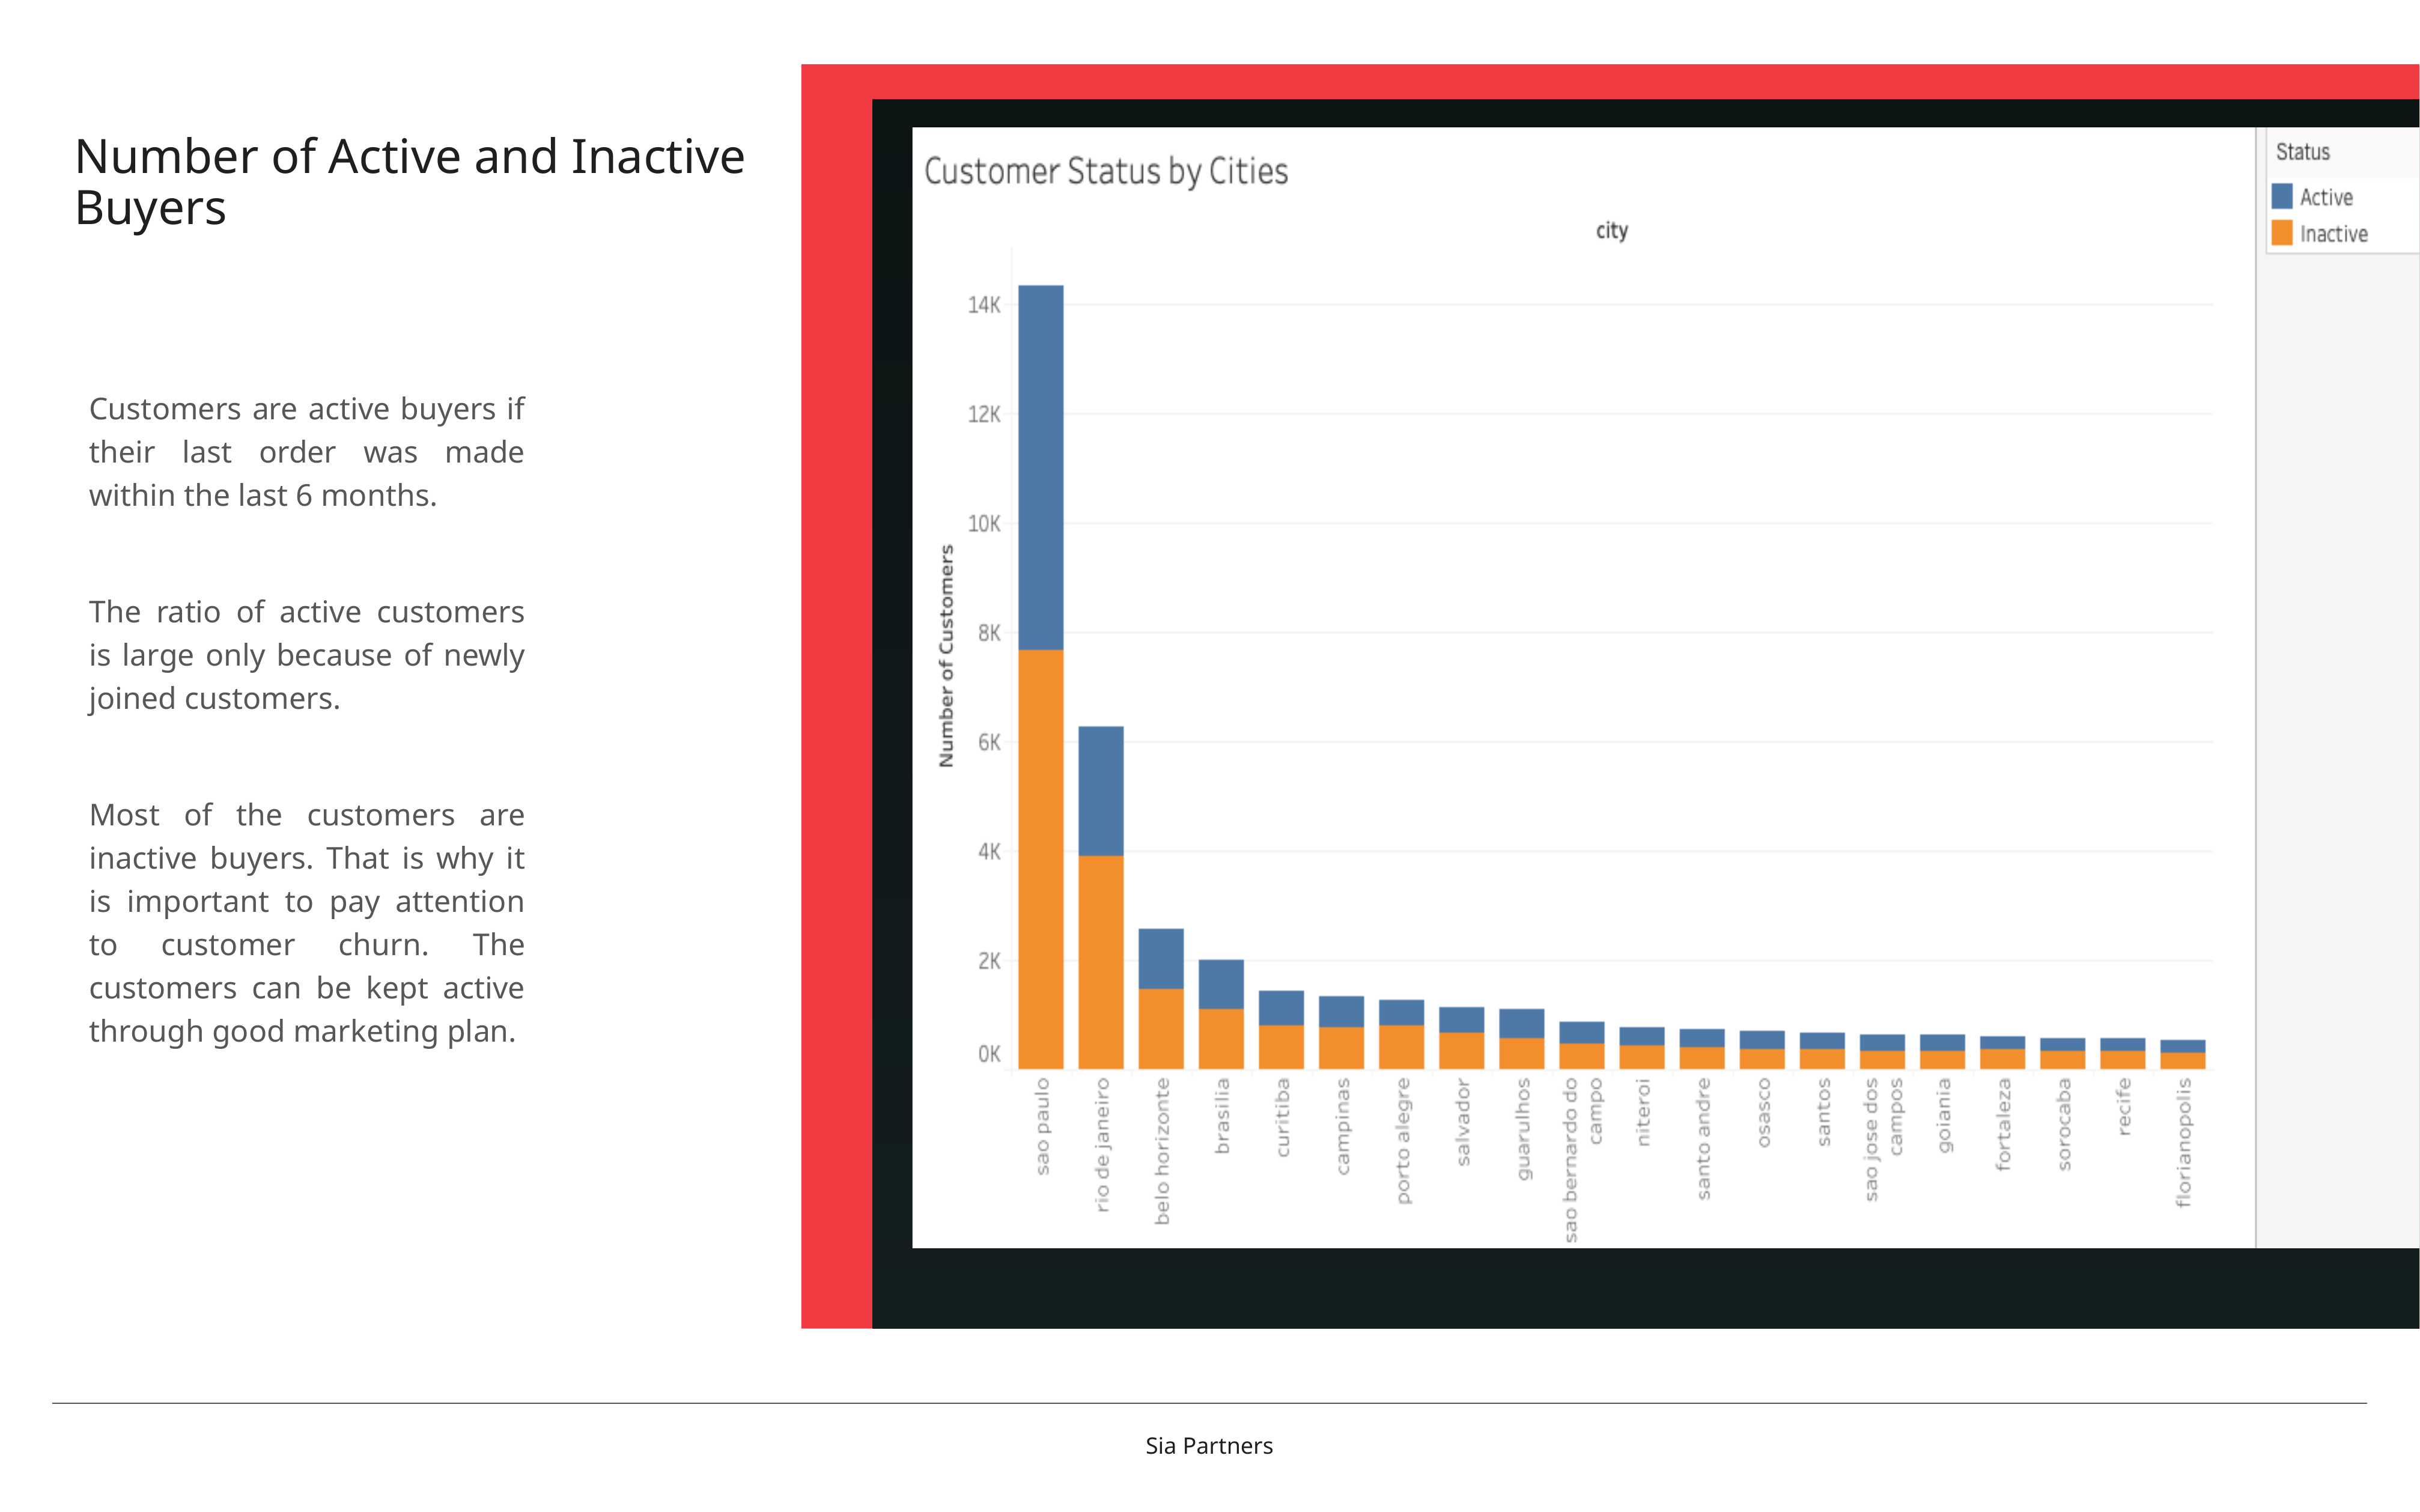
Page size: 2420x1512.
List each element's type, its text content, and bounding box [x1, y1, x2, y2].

text_box [801, 64, 2420, 1329]
text_box [872, 99, 2420, 1329]
picture [912, 127, 2420, 1248]
footer Sia Partners [801, 1401, 1619, 1482]
text_box Customers are active buyers if their last order was made within the last 6 months. The ratio of active customers is large only because of newly joined customers. Most of the customers are inactive buyers. That is why it is important to pay attention to customer churn. The customers can be kept active through good marketing plan. [65, 370, 550, 1060]
title Number of Active and Inactive Buyers [65, 127, 776, 240]
